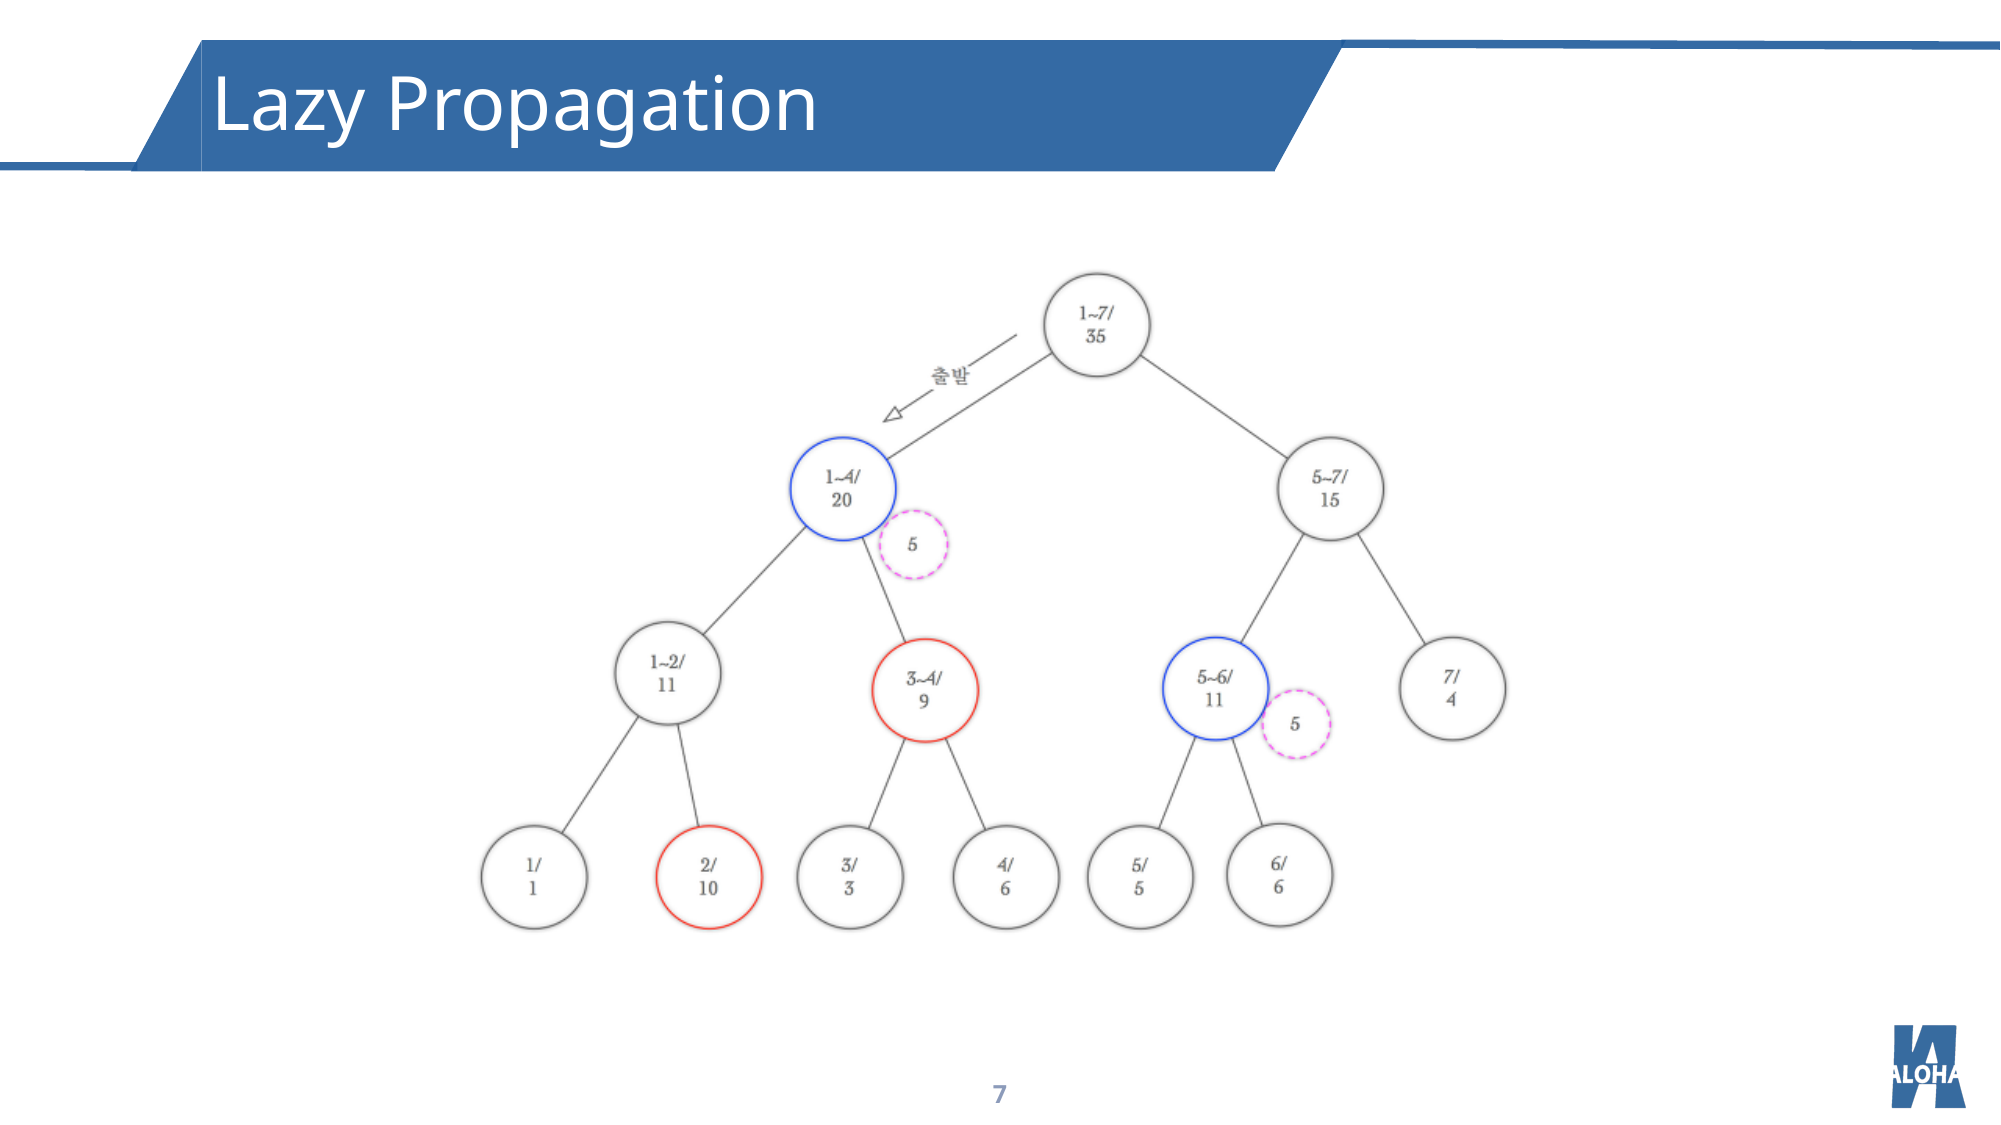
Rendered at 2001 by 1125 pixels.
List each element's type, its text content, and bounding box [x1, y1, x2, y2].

picture [431, 263, 1569, 969]
list Lazy Propagation [196, 45, 1270, 168]
picture [1853, 1006, 2000, 1125]
slide_number 7 [774, 1065, 1225, 1125]
